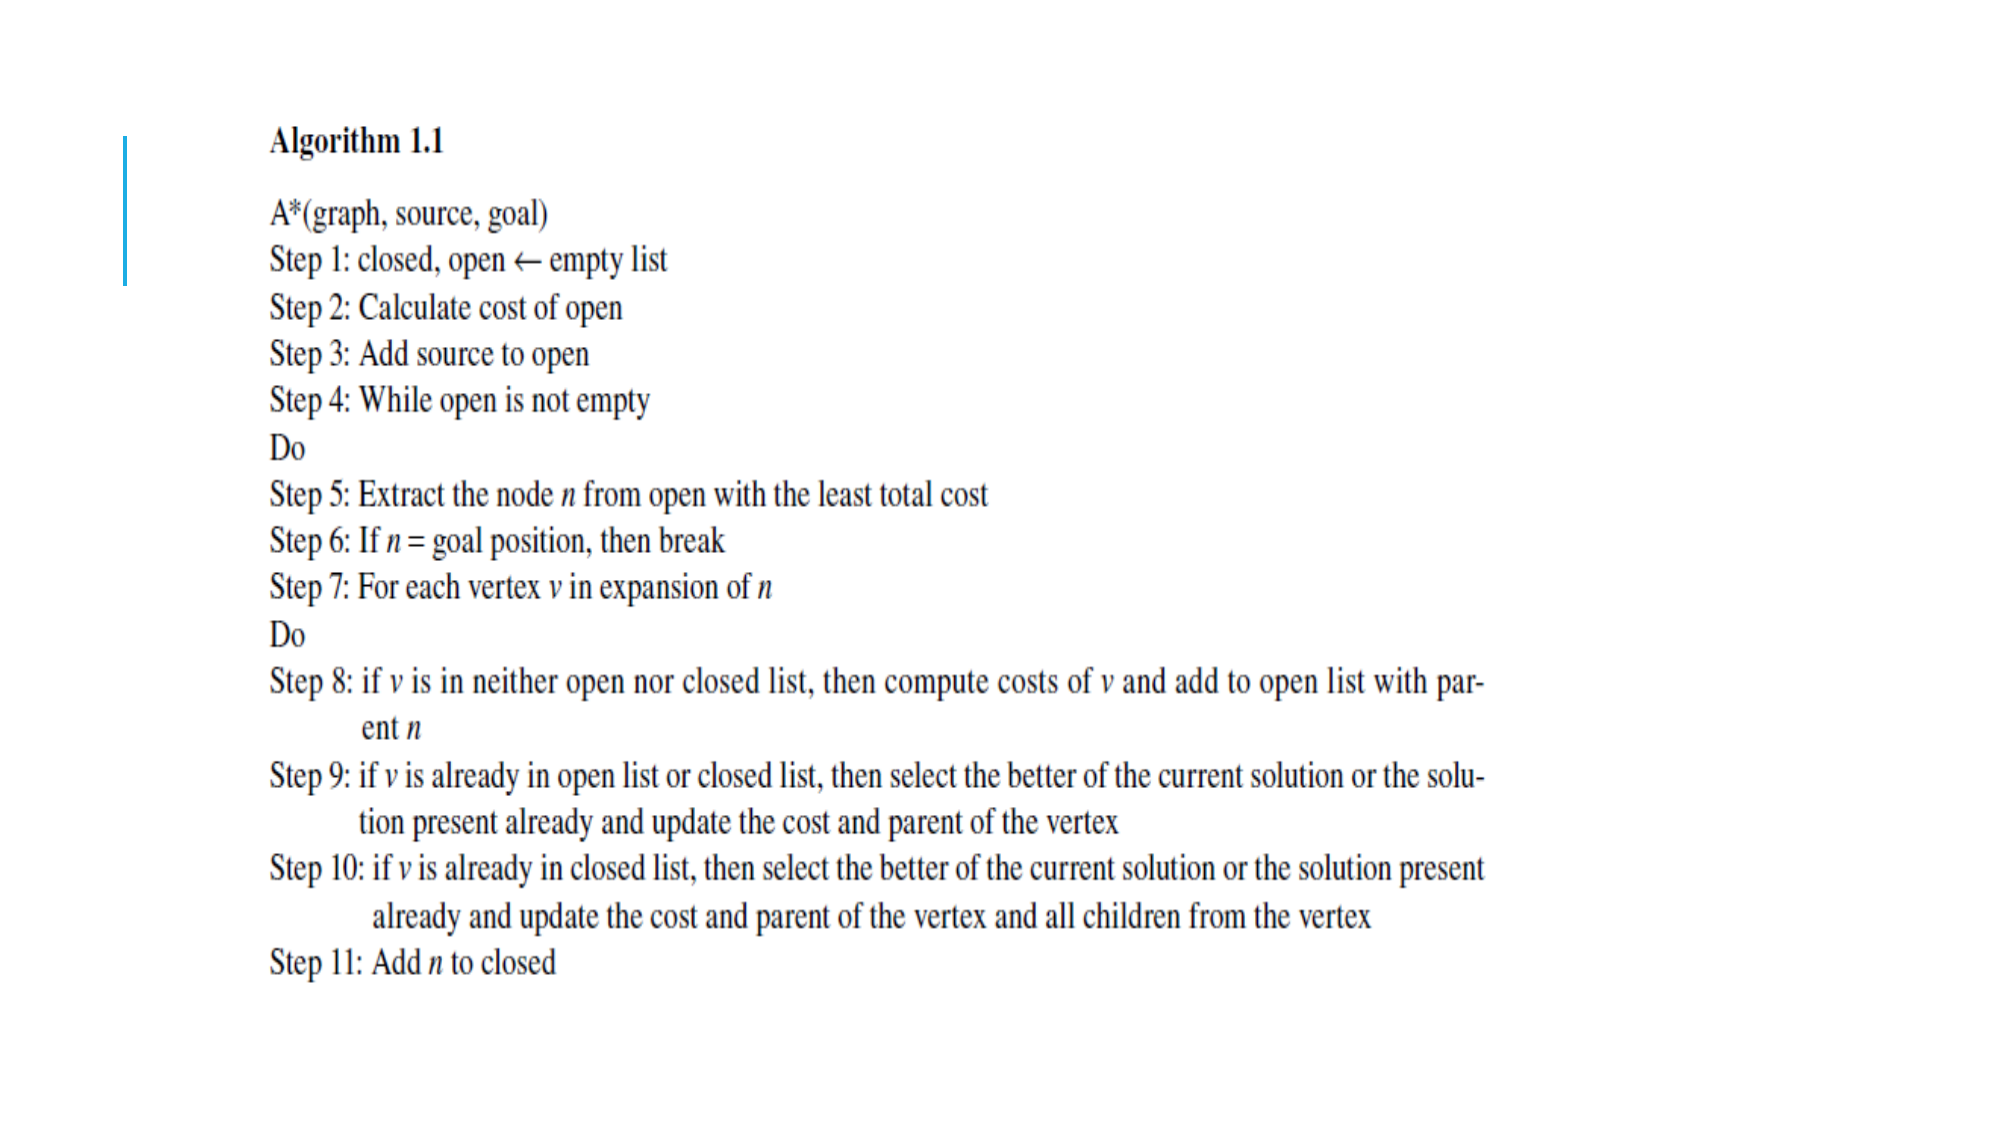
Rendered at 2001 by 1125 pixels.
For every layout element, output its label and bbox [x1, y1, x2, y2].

picture [191, 121, 1557, 1027]
